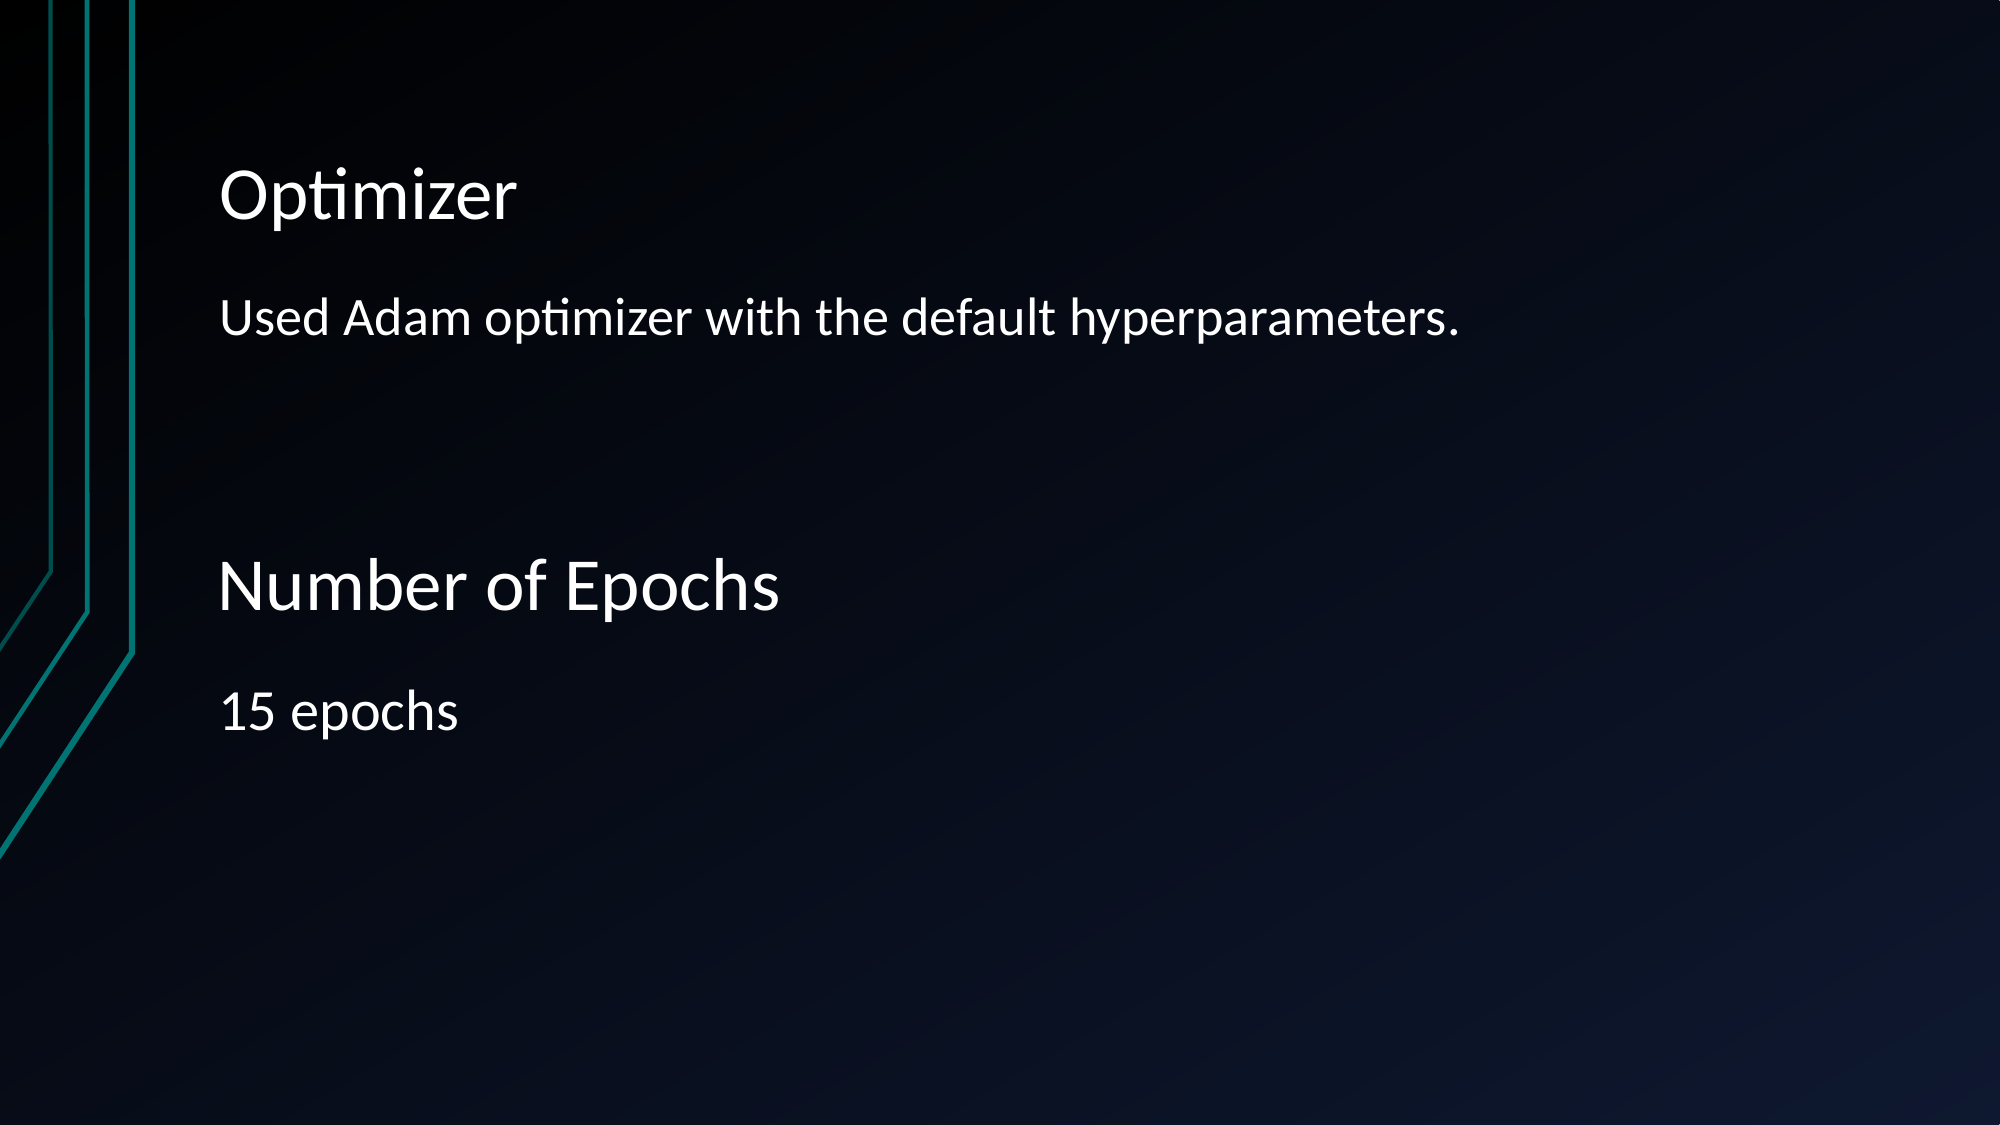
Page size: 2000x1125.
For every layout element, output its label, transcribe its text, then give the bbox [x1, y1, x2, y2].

text_box 15 epochs [198, 670, 1898, 1025]
list Used Adam optimizer with the default hyperparameters. [199, 279, 1900, 492]
text_box Number of Epochs [197, 435, 1897, 637]
title Optimizer [199, 45, 1900, 246]
